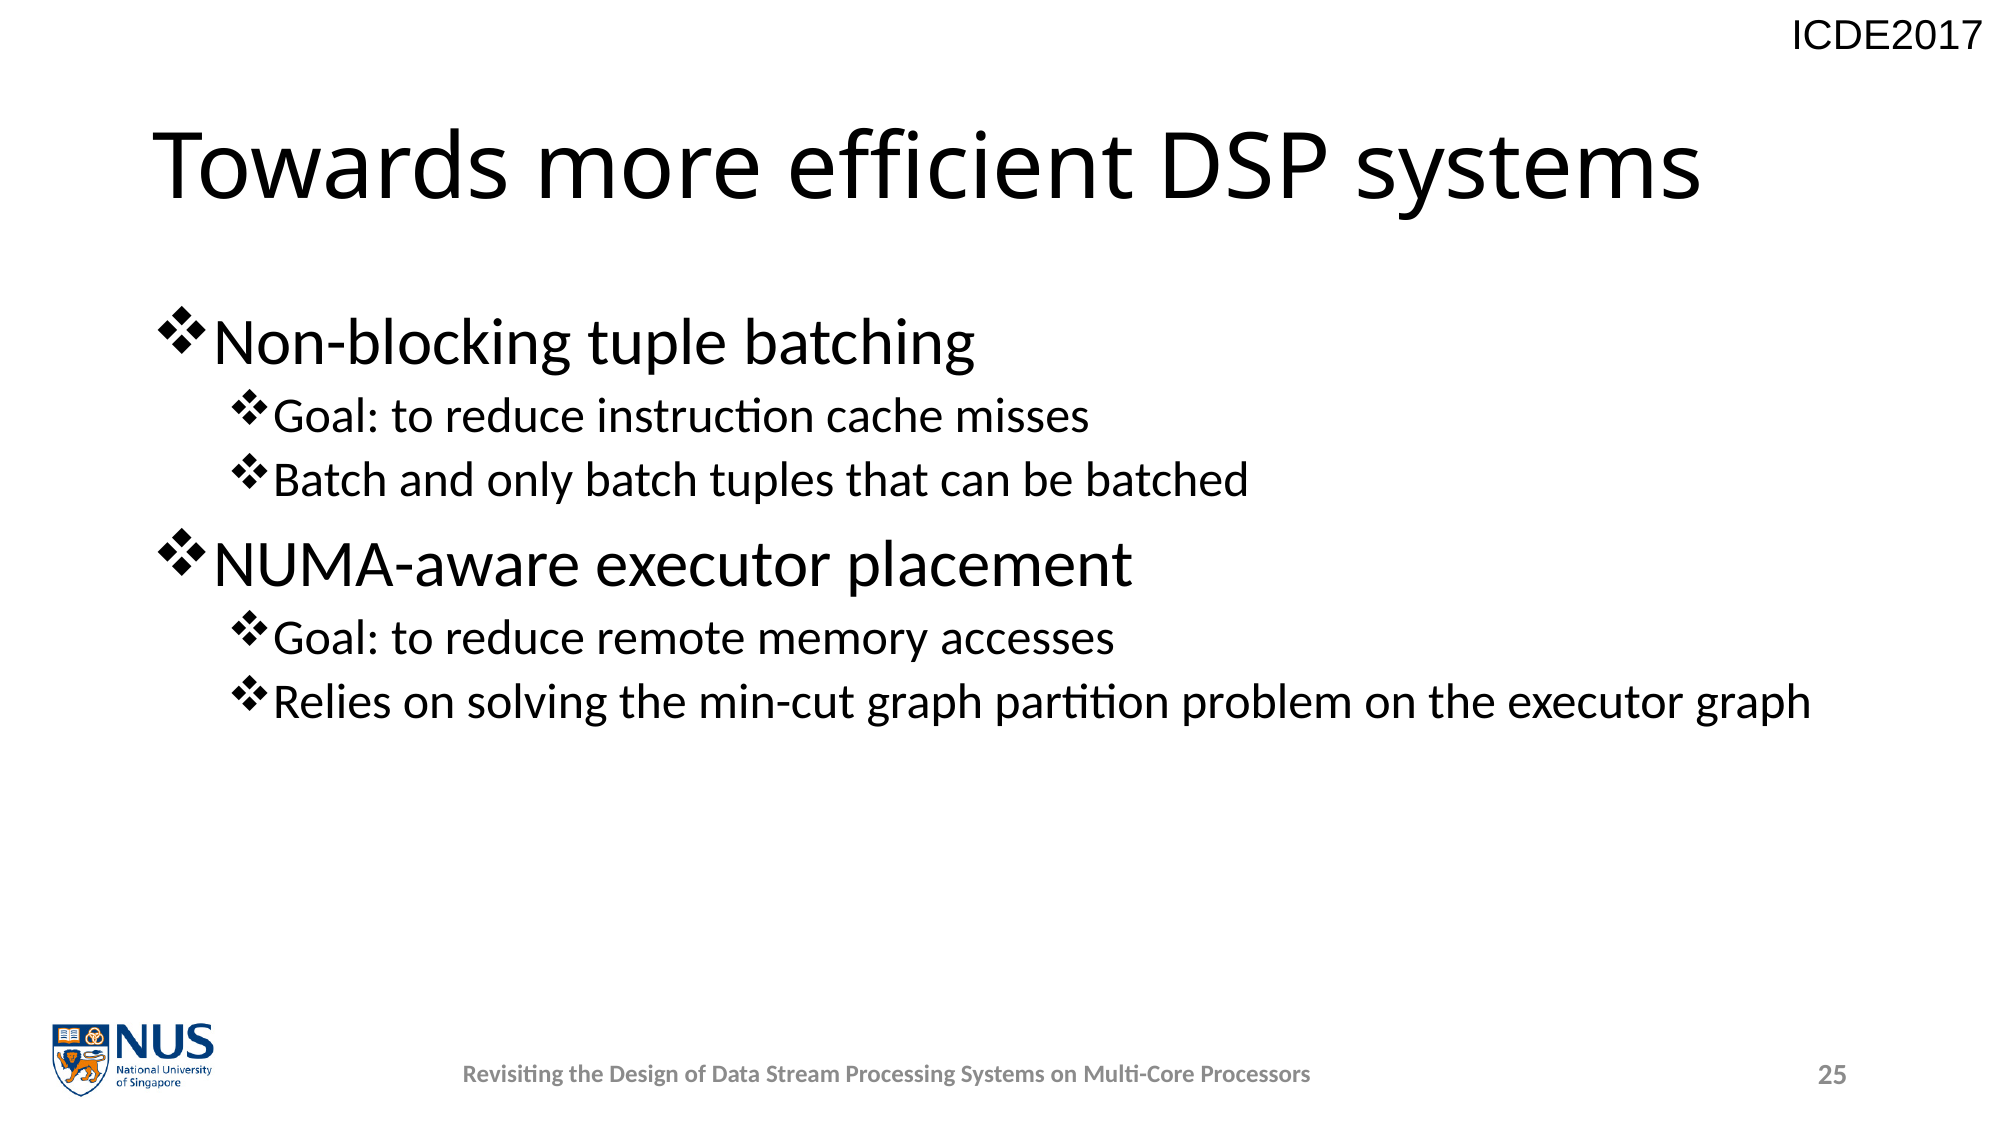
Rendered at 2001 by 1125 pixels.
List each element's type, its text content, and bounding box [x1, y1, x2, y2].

footer Revisiting the Design of Data Stream Processing Systems on Multi-Core Processors [437, 1042, 1338, 1103]
picture [44, 1016, 222, 1103]
title Towards more efficient DSP systems [137, 59, 1863, 278]
slide_number 25 [1412, 1042, 1863, 1103]
list Non-blocking tuple batching Goal: to reduce instruction cache misses Batch and only batch tuples that can be batched NUMA-aware executor placement Goal: to reduce remote memory accesses Relies on solving the min-cut graph partition problem on the executor graph [137, 299, 1863, 1014]
